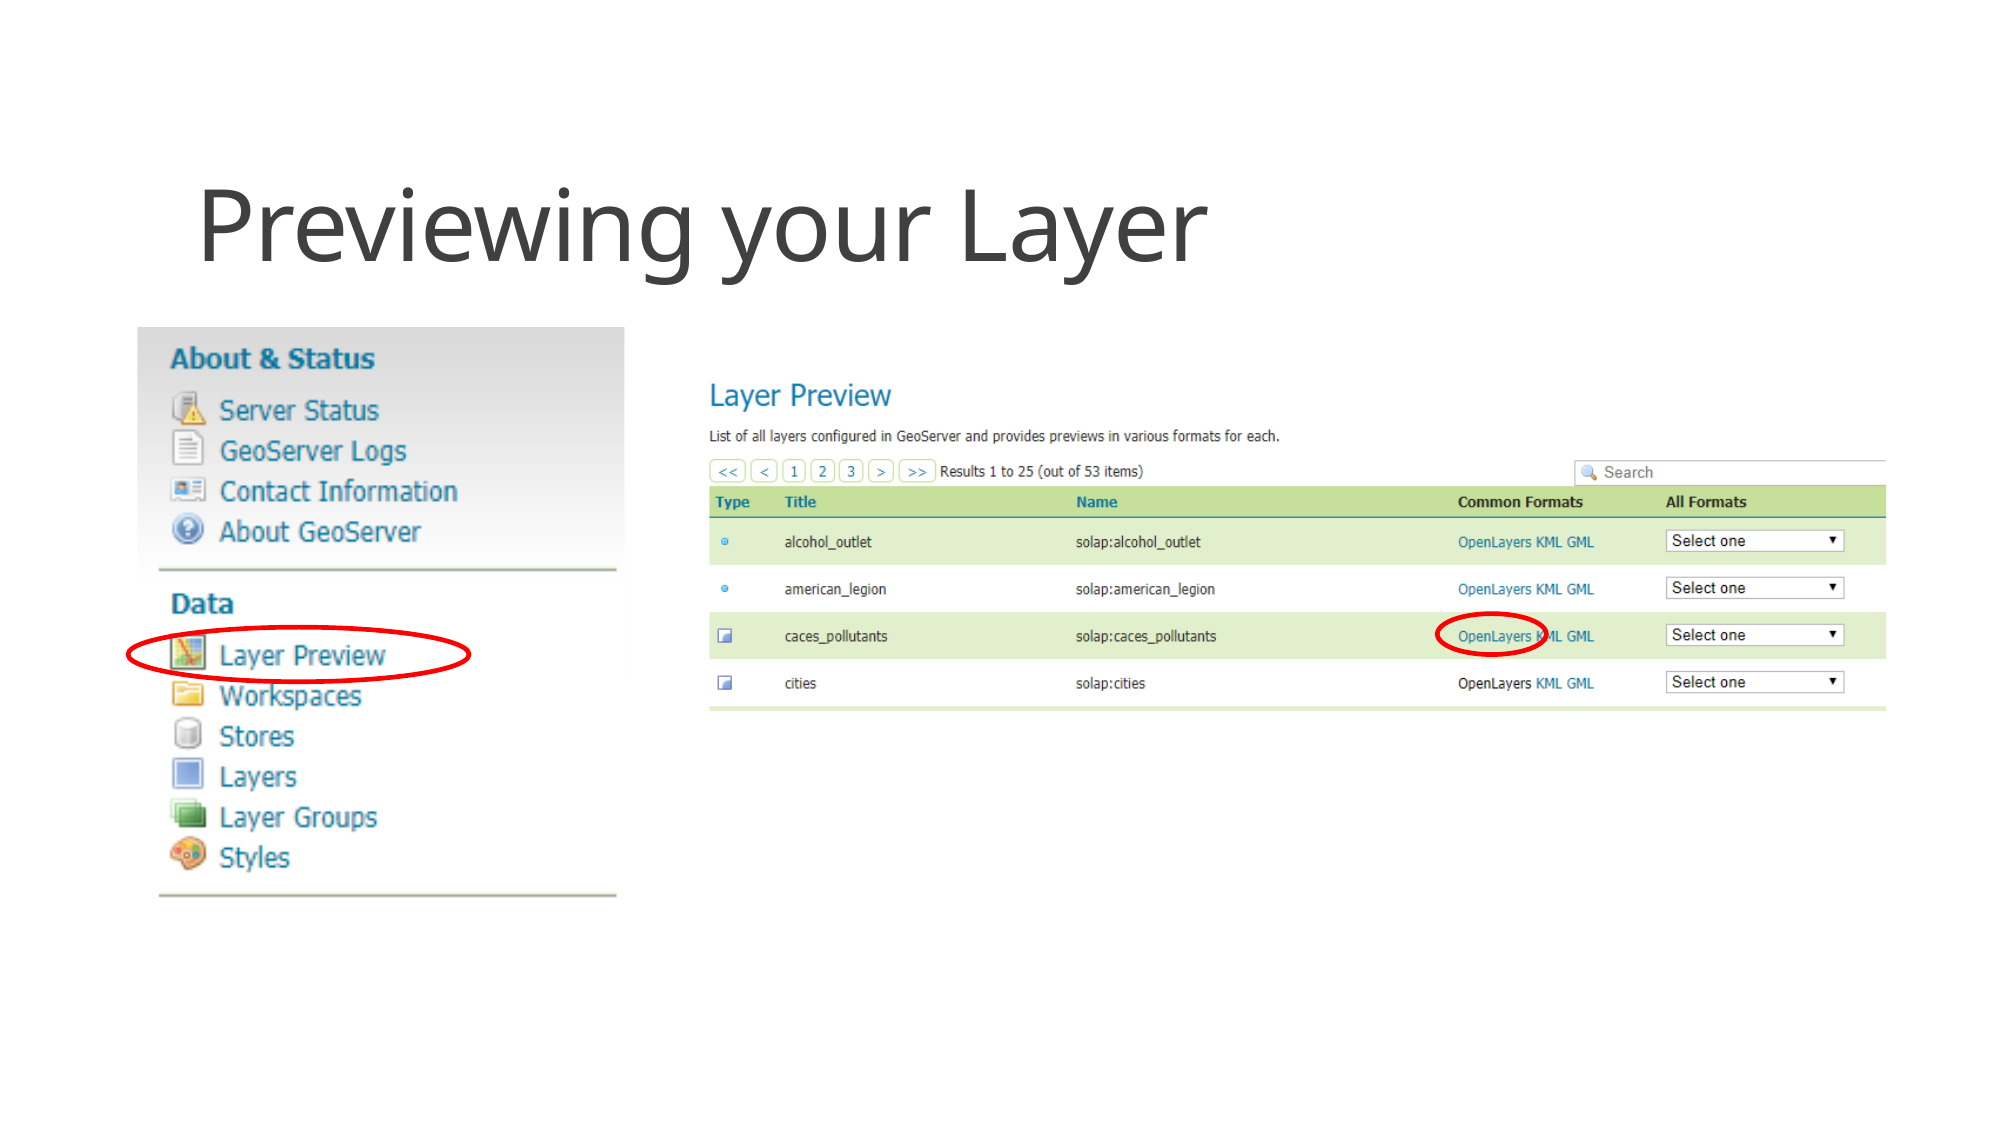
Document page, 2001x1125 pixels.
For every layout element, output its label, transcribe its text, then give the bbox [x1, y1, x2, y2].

text_box [126, 645, 134, 664]
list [136, 327, 625, 902]
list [700, 375, 1887, 711]
title Previewing your Layer [180, 47, 1830, 290]
